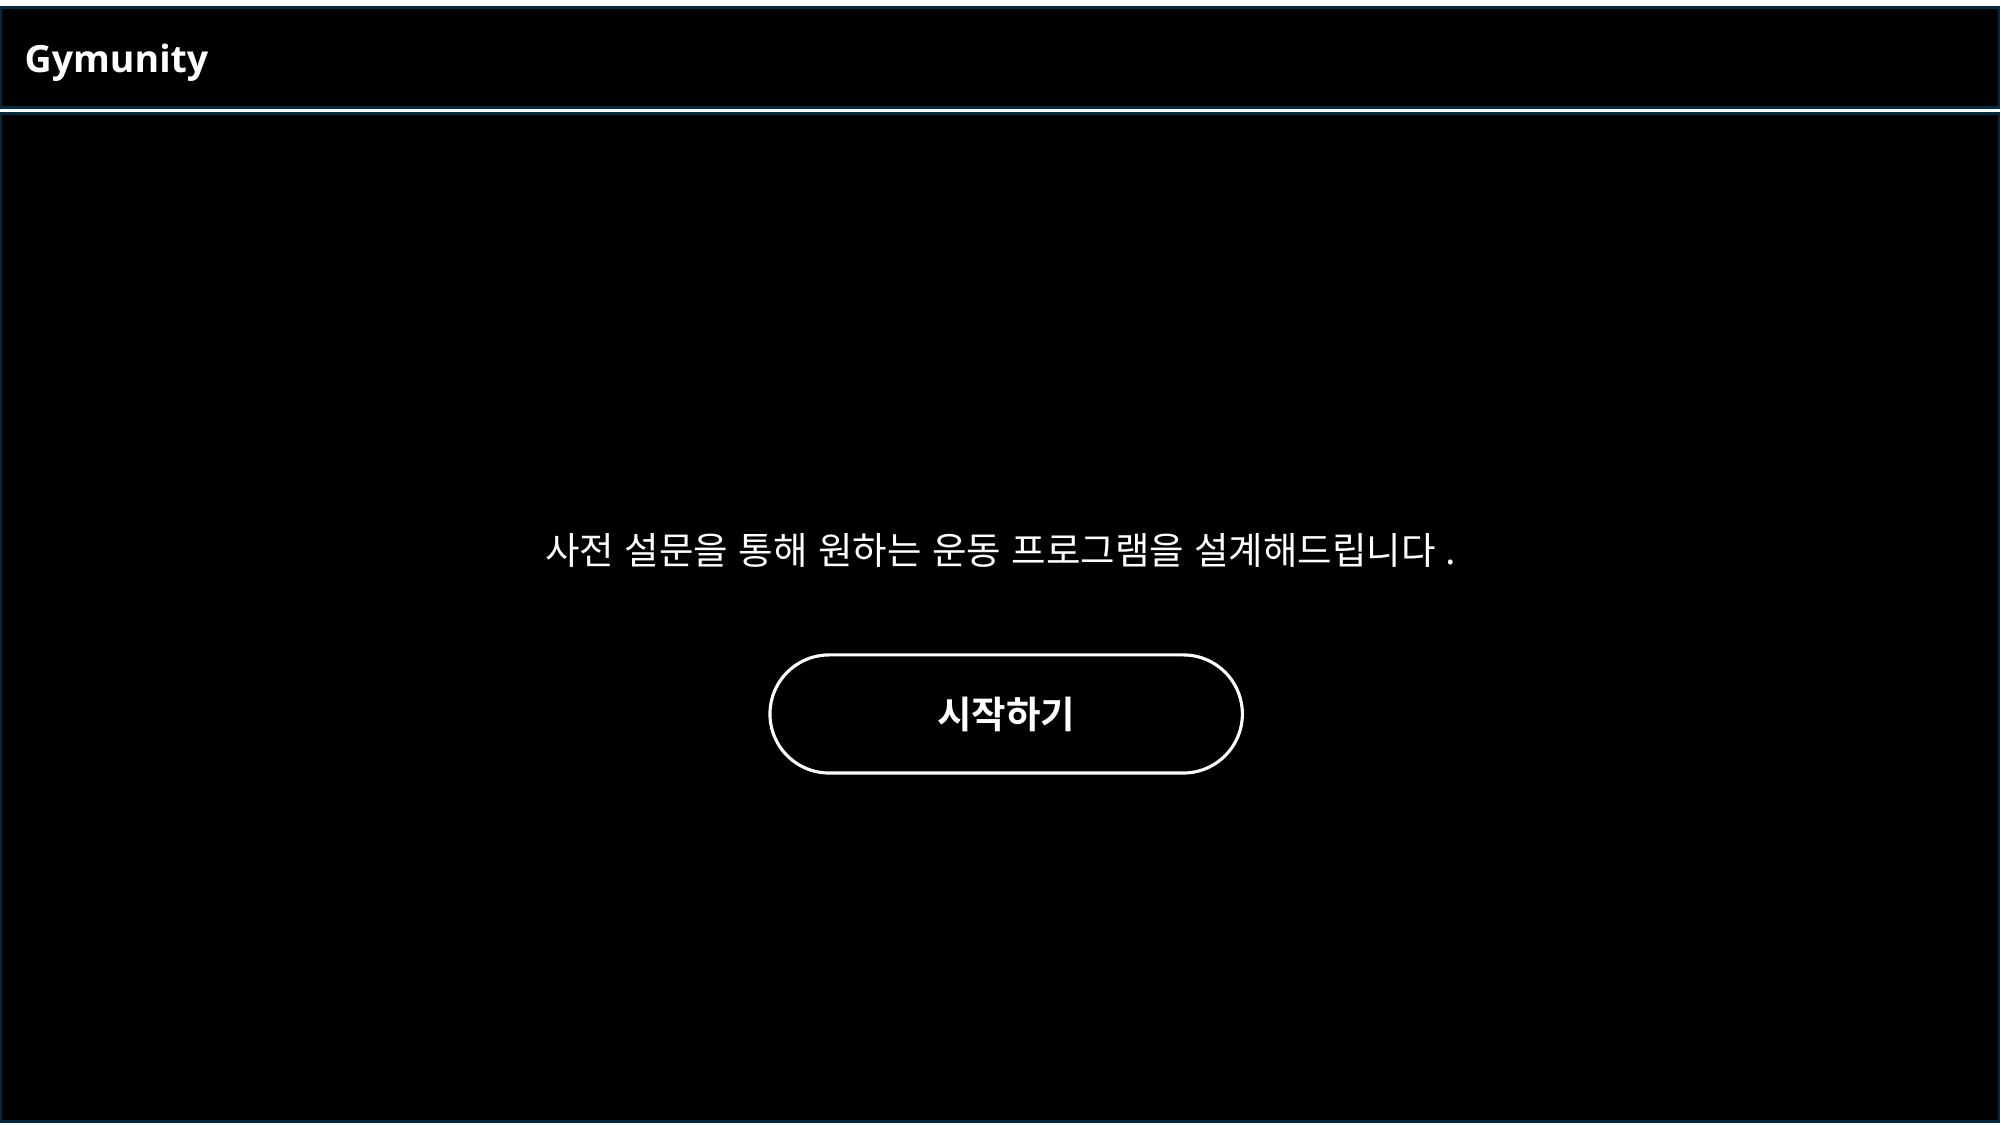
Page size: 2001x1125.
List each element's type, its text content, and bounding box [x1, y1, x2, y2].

text_box 시작하기 [768, 653, 1244, 775]
text_box 사전 설문을 통해 원하는 운동 프로그램을 설계해드립니다. [0, 112, 2000, 1123]
text_box Gymunity [0, 6, 2000, 109]
